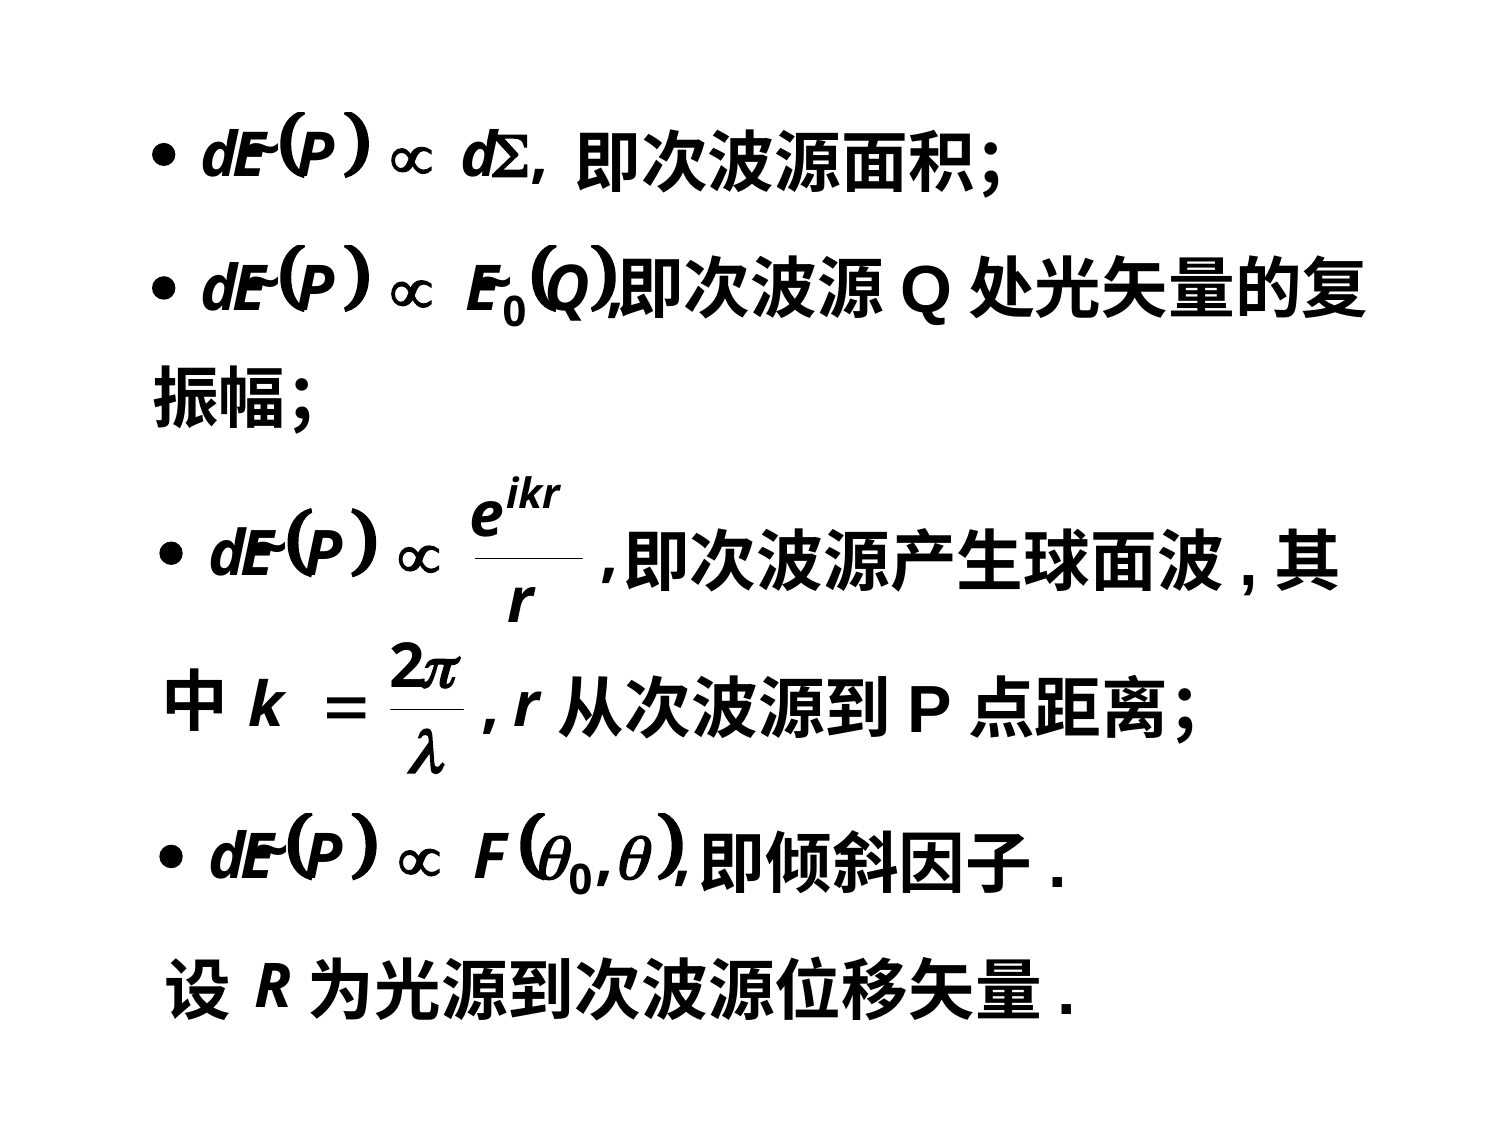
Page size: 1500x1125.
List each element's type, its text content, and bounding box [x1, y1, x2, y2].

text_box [159, 466, 620, 629]
text_box 中 [146, 651, 242, 746]
text_box 即次波源产生球面波,其 [625, 511, 1356, 606]
text_box 设 [149, 940, 261, 1036]
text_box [159, 813, 692, 900]
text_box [253, 951, 302, 1013]
text_box 即次波源面积； [559, 112, 1072, 208]
text_box 振幅； [137, 348, 433, 444]
text_box 即倾斜因子. [683, 813, 1082, 909]
text_box 即次波源Q处光矢量的复 [602, 237, 1400, 333]
text_box 为光源到次波源位移矢量. [292, 940, 1110, 1036]
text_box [247, 628, 559, 779]
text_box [151, 111, 551, 193]
text_box 从次波源到P点距离； [563, 658, 1294, 754]
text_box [151, 244, 626, 332]
